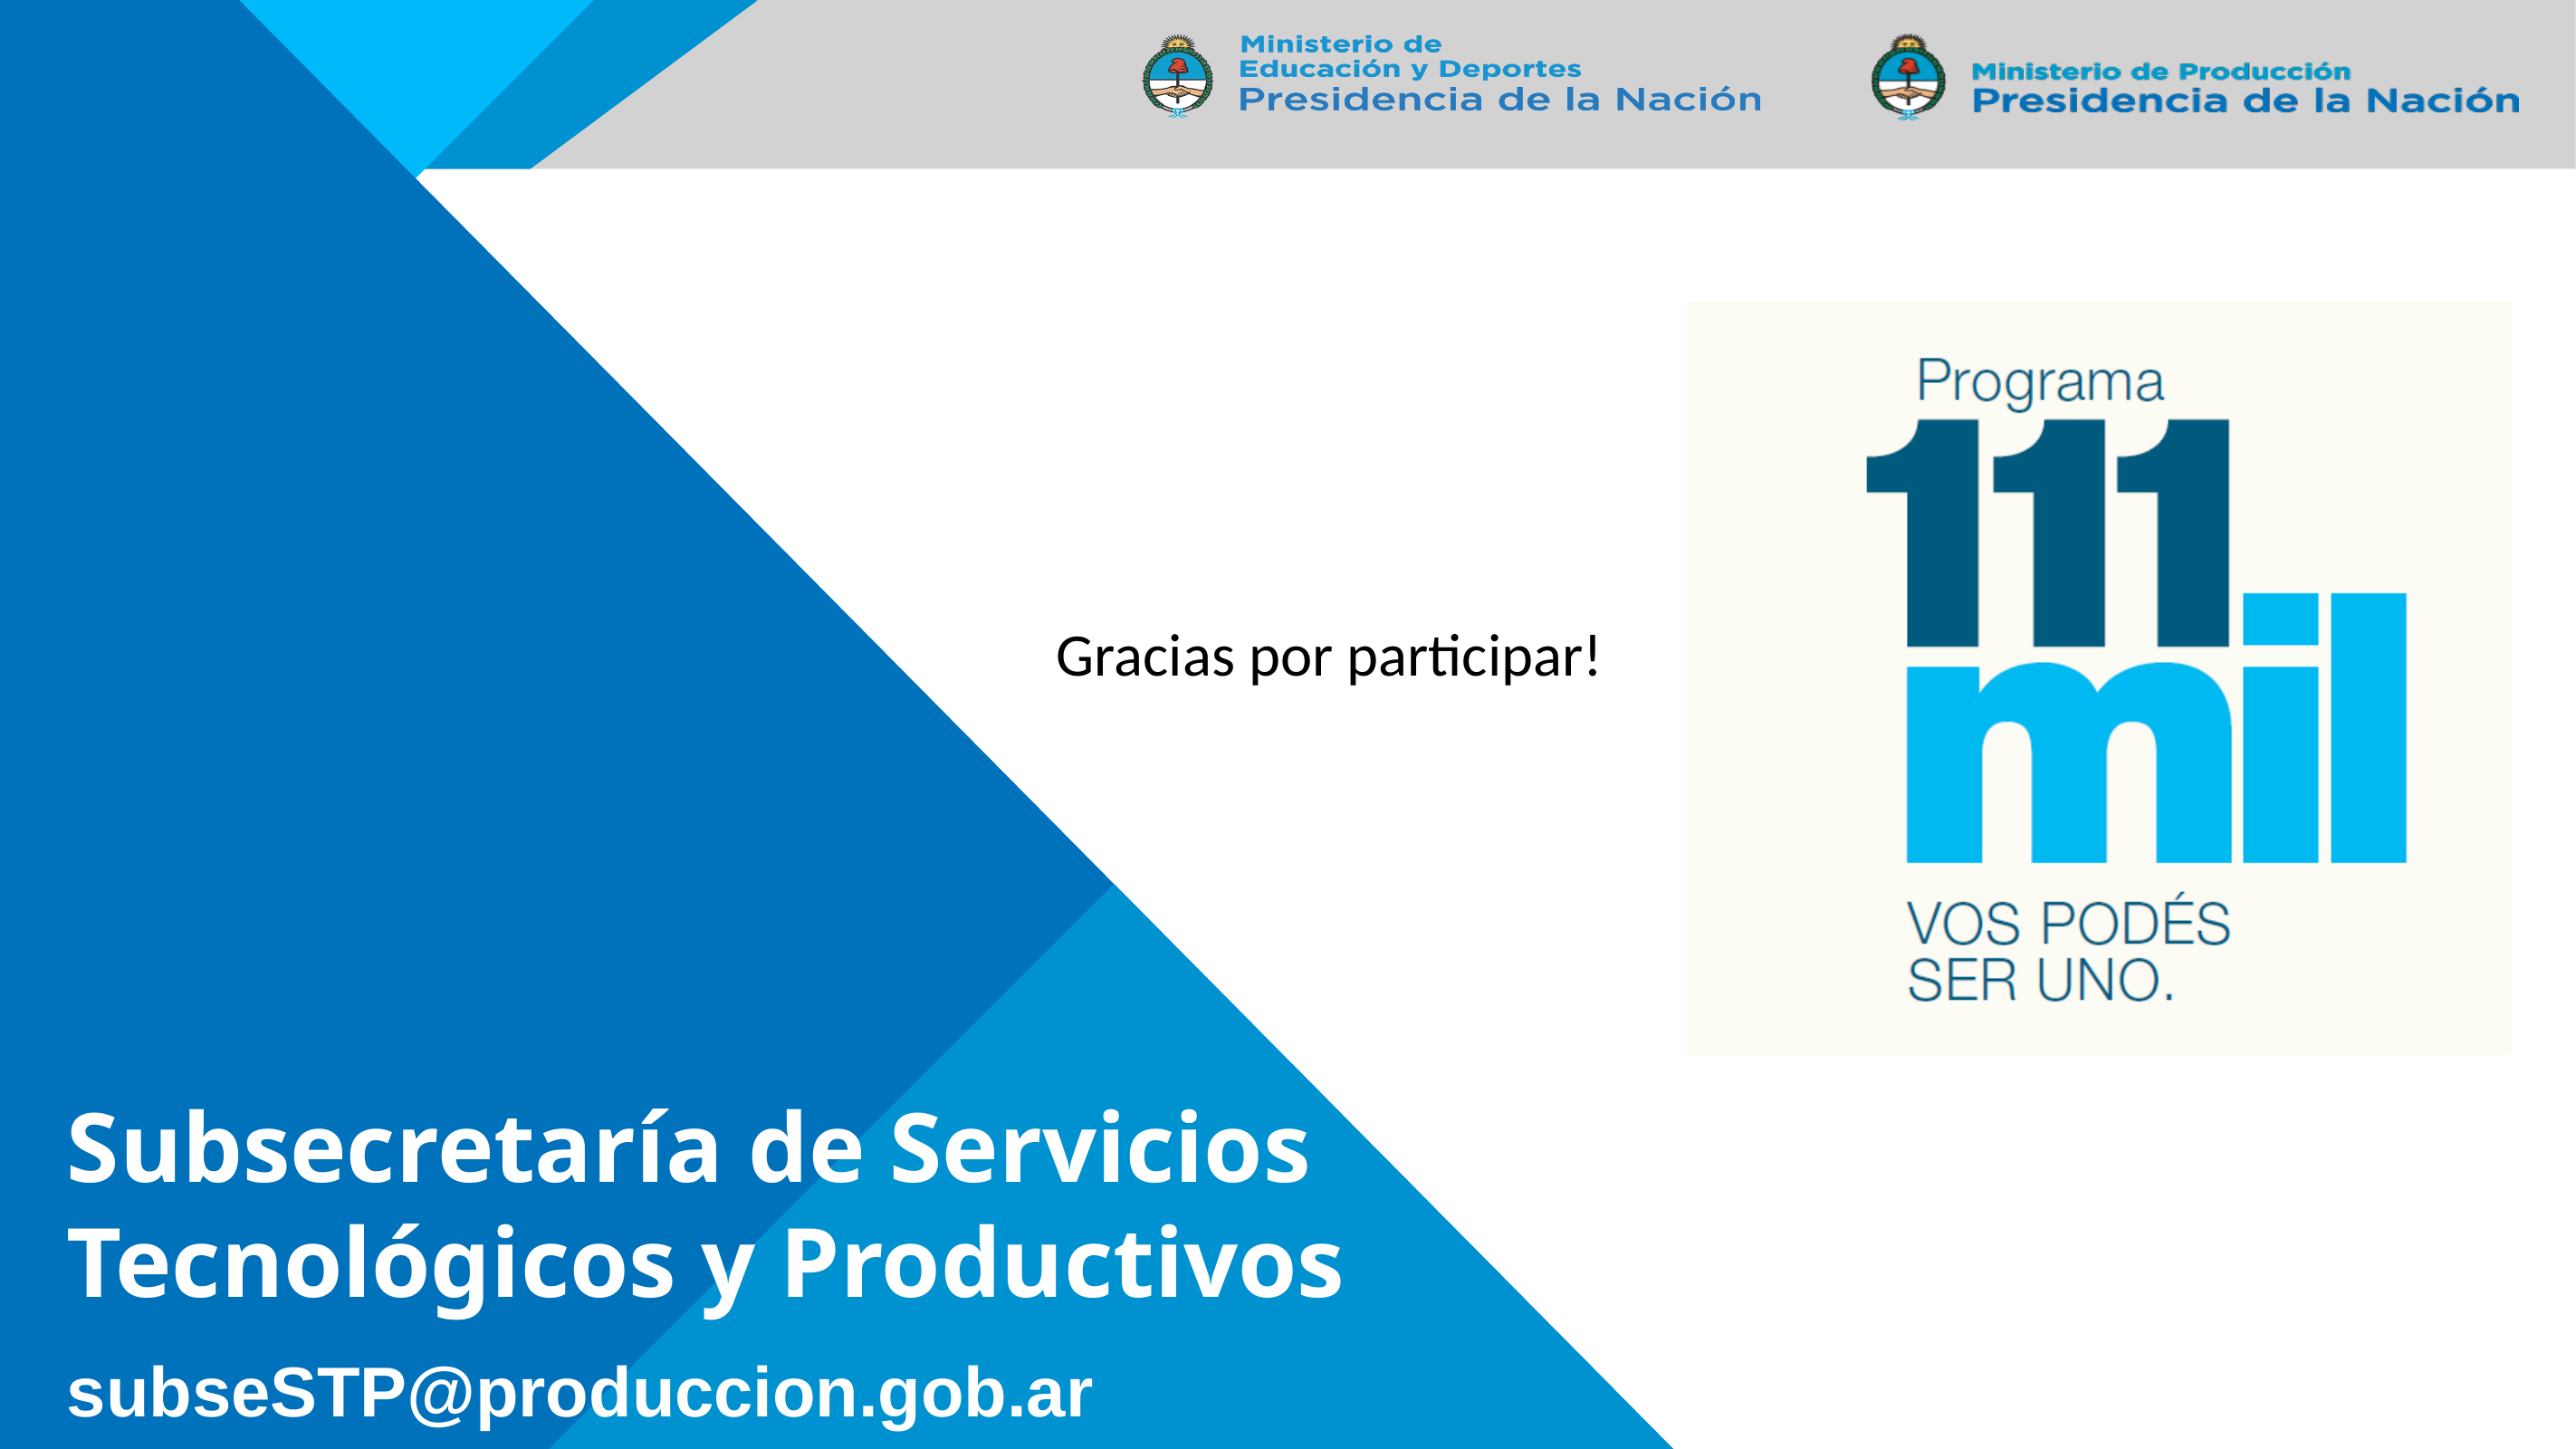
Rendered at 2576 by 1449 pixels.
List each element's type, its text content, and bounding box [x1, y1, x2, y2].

picture [1872, 34, 2519, 120]
picture [1142, 34, 1760, 122]
picture [1686, 300, 2512, 1055]
text_box Subsecretaría de Servicios Tecnológicos y Productivos subseSTP@produccion.gob.ar +54 (11) 4349-3315 [65, 1087, 1560, 1449]
text_box [0, 0, 1115, 1449]
text_box Gracias por participar! [1043, 609, 1617, 695]
text_box [1560, 1334, 1674, 1449]
text_box [241, 0, 594, 178]
text_box [911, 884, 1316, 1087]
